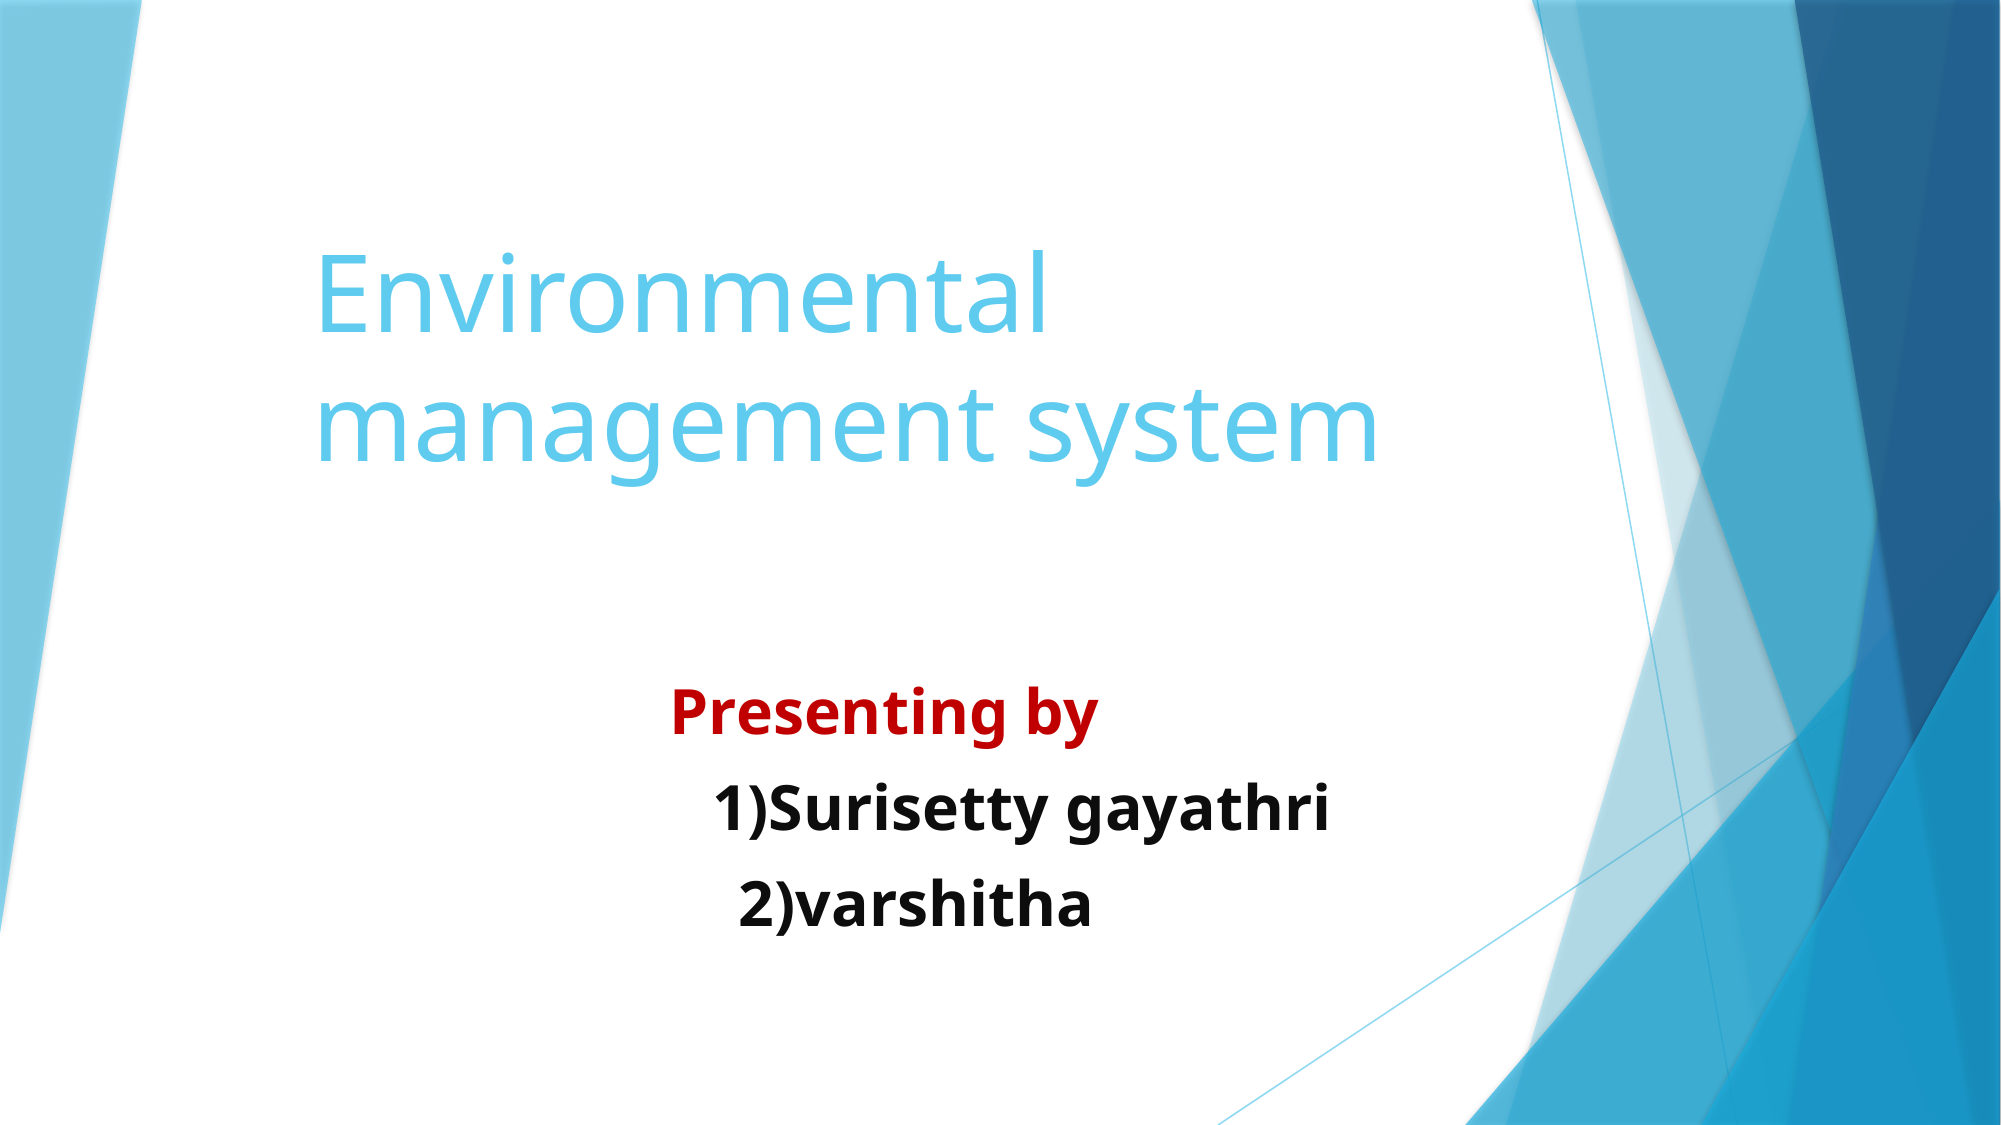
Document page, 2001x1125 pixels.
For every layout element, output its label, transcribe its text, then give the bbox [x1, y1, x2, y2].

subtitle Presenting by 1)Surisetty gayathri 2)varshitha [247, 664, 1522, 918]
title Environmental management system [297, 214, 1522, 491]
